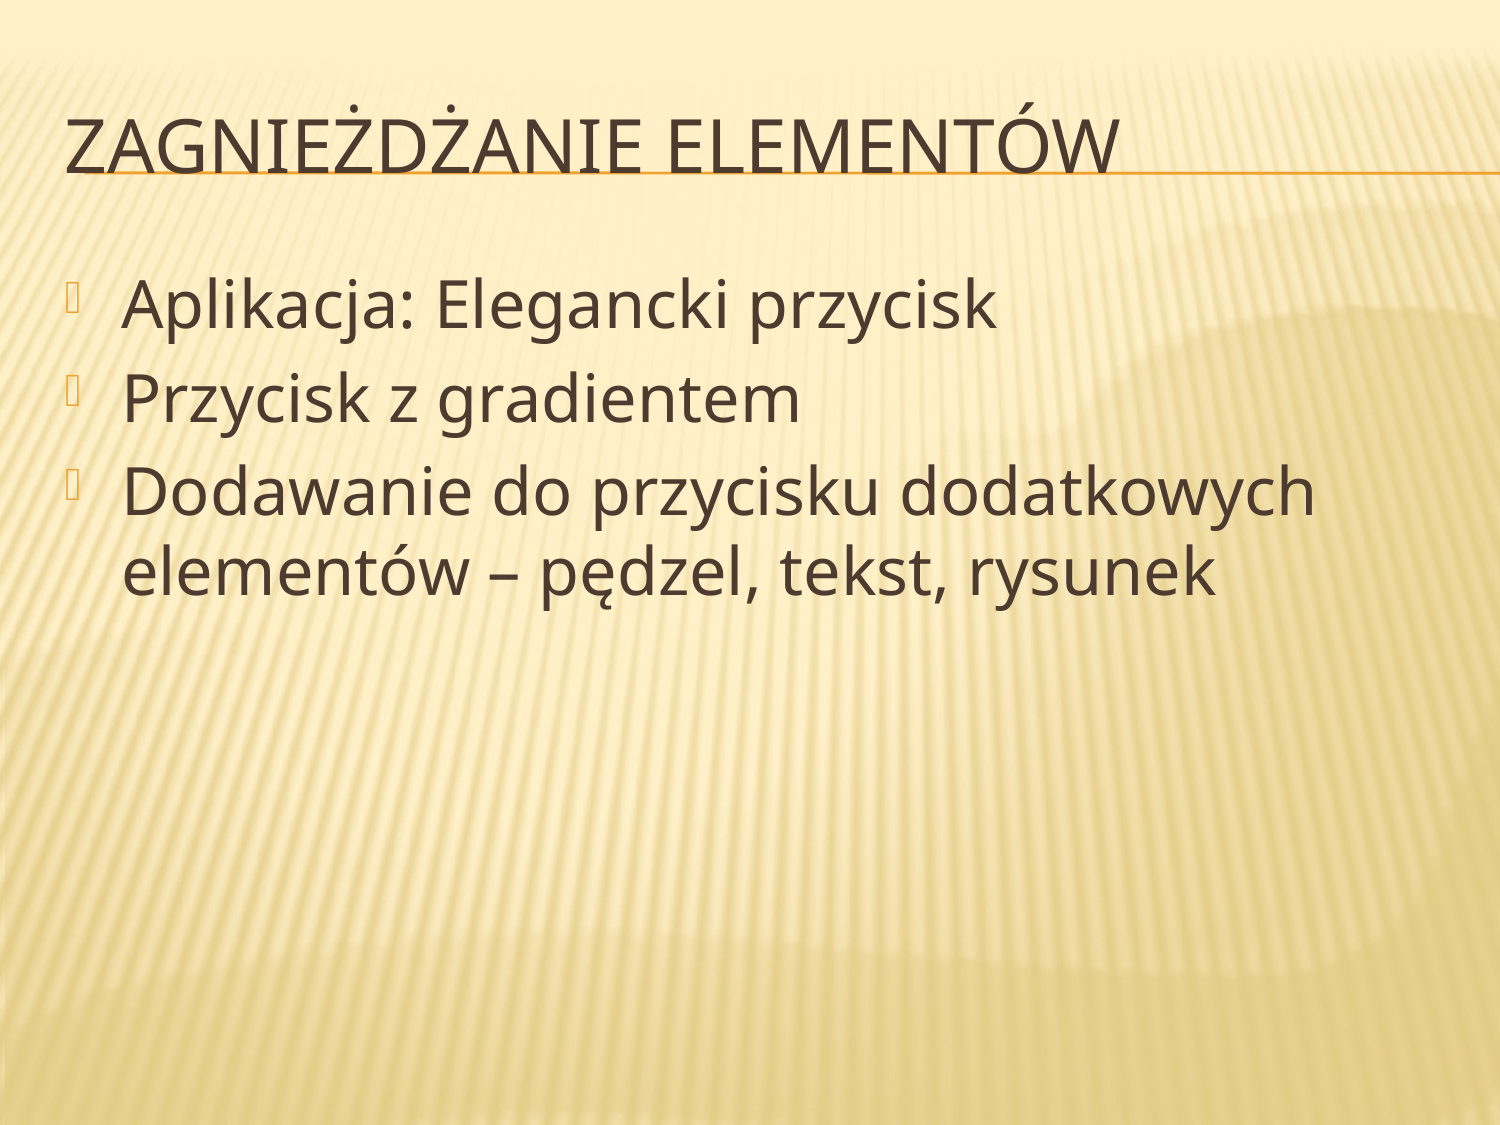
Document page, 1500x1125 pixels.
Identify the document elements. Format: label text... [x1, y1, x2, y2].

title Zagnieżdżanie elementów [50, 75, 1475, 213]
list Aplikacja: Elegancki przycisk Przycisk z gradientem Dodawanie do przycisku dodatkowych elementów – pędzel, tekst, rysunek [50, 254, 1475, 998]
